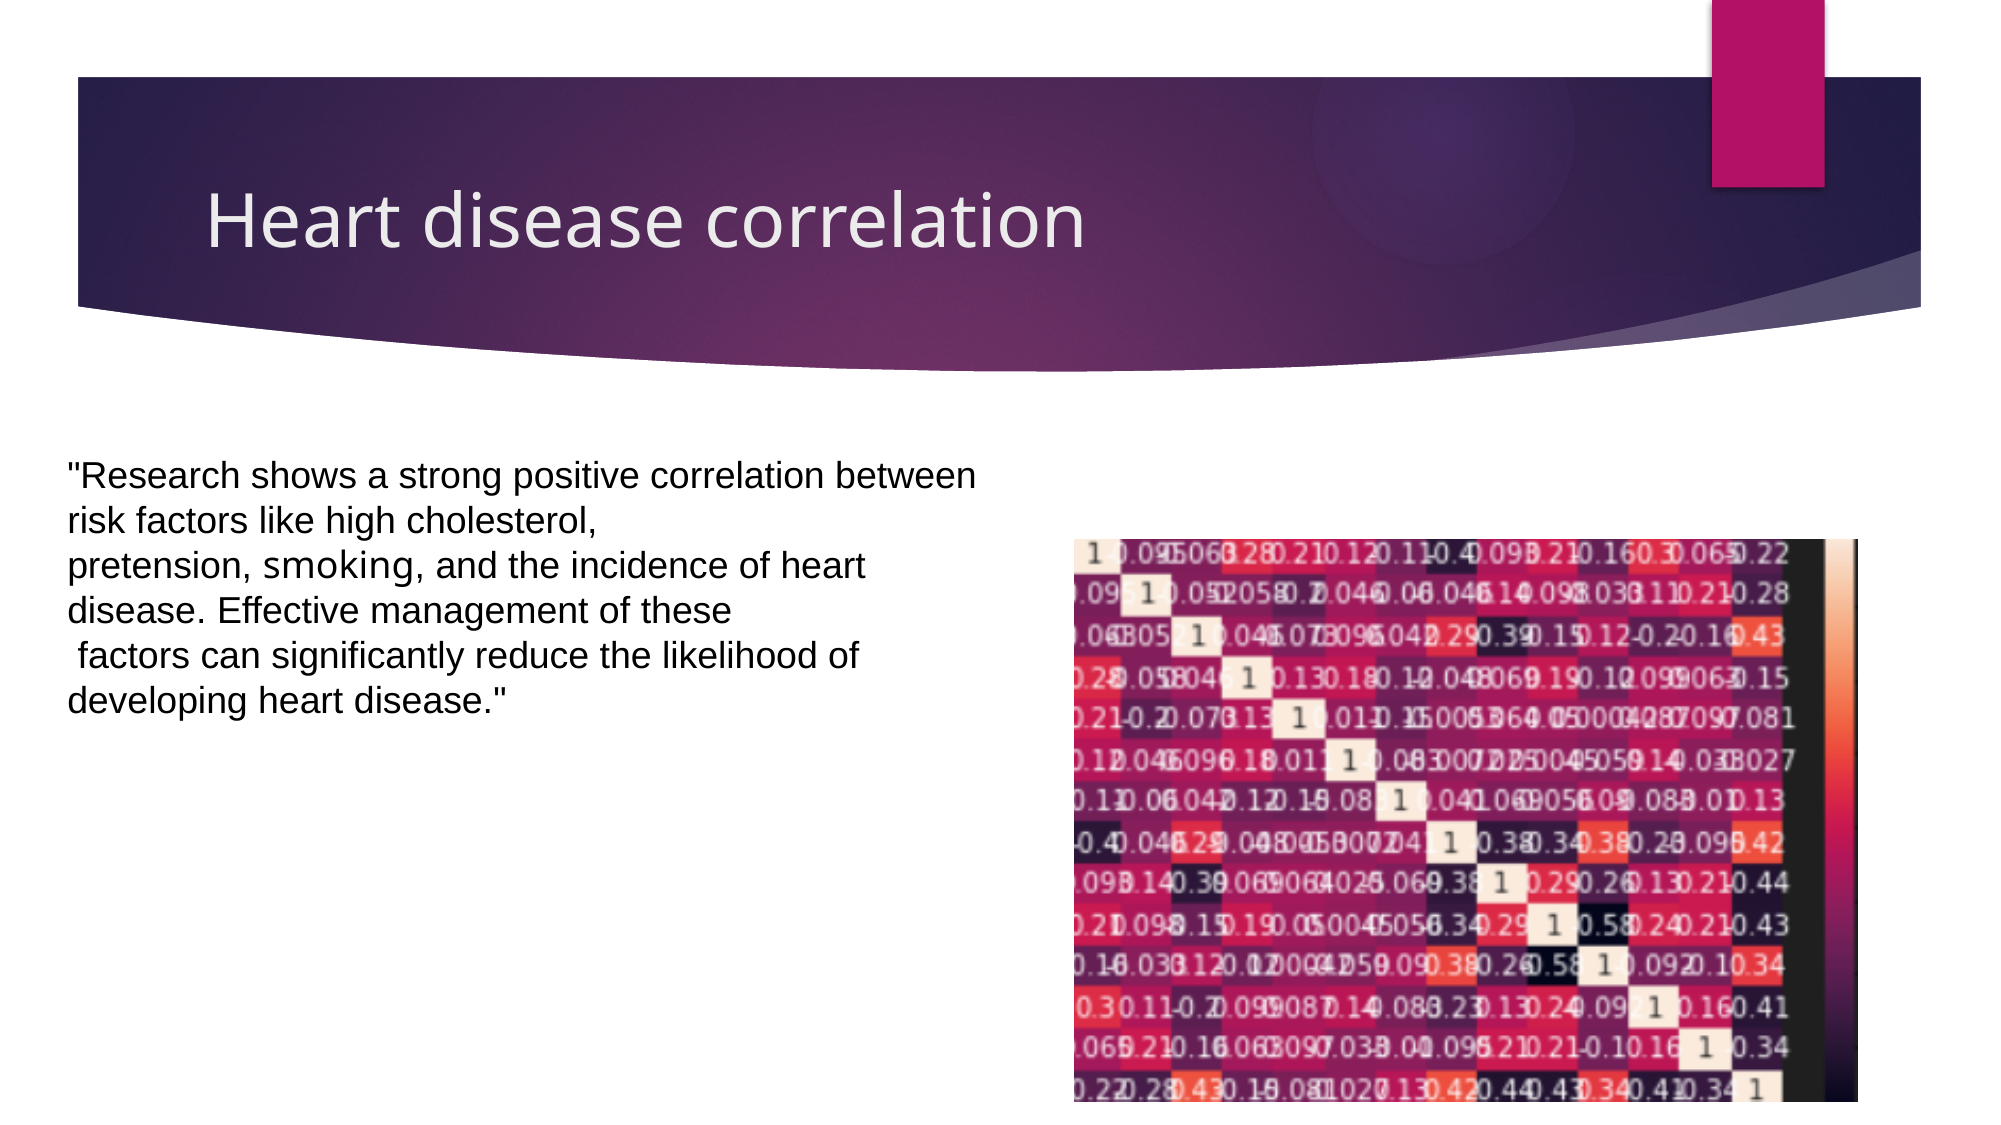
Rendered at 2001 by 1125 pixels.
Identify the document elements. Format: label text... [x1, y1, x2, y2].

title Heart disease correlation [189, 159, 1627, 276]
list "Research shows a strong positive correlation between risk factors like high cholesterol, pretension, smoking, and the incidence of heart disease. Effective management of these factors can significantly reduce the likelihood of developing heart disease." [52, 282, 1026, 936]
picture [1074, 538, 1859, 1102]
